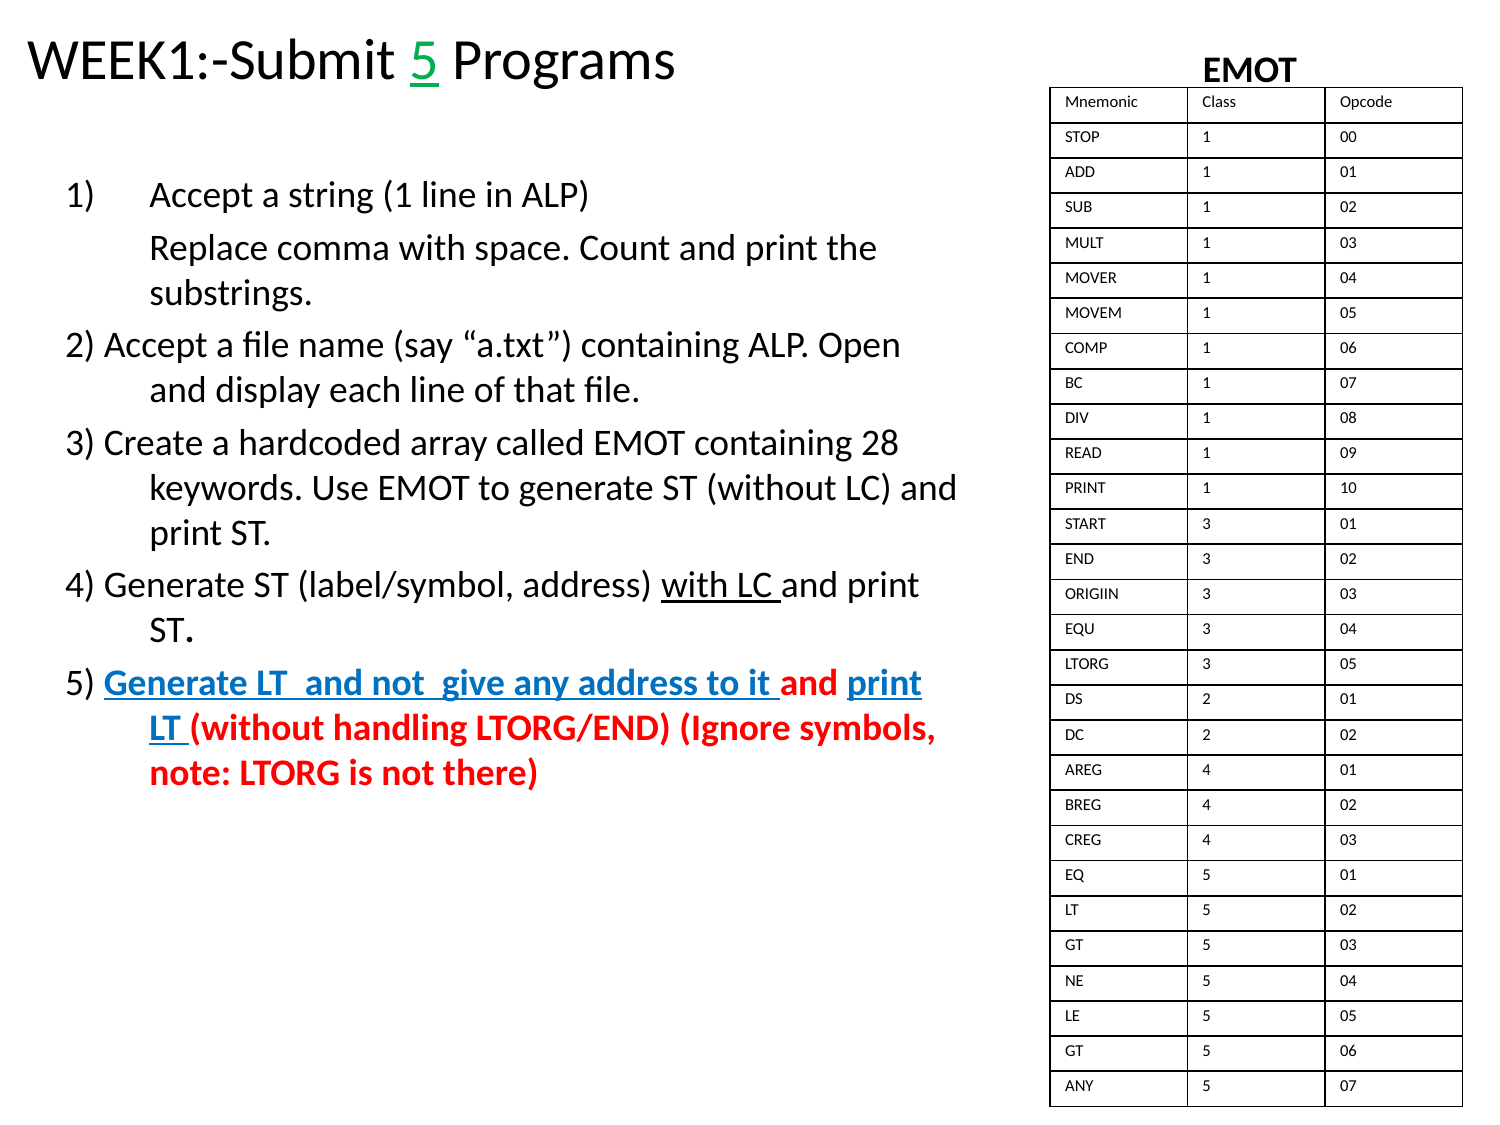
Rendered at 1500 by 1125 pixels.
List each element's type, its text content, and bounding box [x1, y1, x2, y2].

table_cell 3 [1188, 651, 1324, 684]
table_cell 2 [1188, 721, 1324, 754]
table_cell 4 [1188, 826, 1324, 860]
table_cell CREG [1051, 826, 1187, 860]
table_cell LT [1051, 897, 1187, 930]
table_cell 06 [1326, 1037, 1462, 1070]
table_cell DC [1051, 721, 1187, 754]
table_cell DIV [1051, 405, 1187, 438]
table_cell 1 [1188, 475, 1324, 508]
table_cell MOVEM [1051, 299, 1187, 333]
table_cell 05 [1326, 651, 1462, 684]
table_cell 01 [1326, 861, 1462, 895]
table_cell EQU [1051, 615, 1187, 649]
table_cell 5 [1188, 861, 1324, 895]
table_cell 07 [1326, 1072, 1462, 1106]
table_cell 03 [1326, 932, 1462, 965]
table_cell 5 [1188, 932, 1324, 965]
table_cell 03 [1326, 826, 1462, 860]
table_header Opcode [1326, 88, 1462, 122]
table_cell 02 [1326, 897, 1462, 930]
list Accept a string (1 line in ALP) Replace comma with space. Count and print the substrings. 2) Accept a file name (say “a.txt”) containing ALP. Open and display each line of that file. 3) Create a hardcoded array called EMOT containing 28 keywords. Use EMOT to generate ST (without LC) and print ST. 4) Generate ST (label/symbol, address) with LC and print ST. 5) Generate LT and not give any address to it and print LT (without handling LTORG/END) (Ignore symbols, note: LTORG is not there) [50, 162, 975, 838]
table_header Mnemonic [1051, 88, 1187, 122]
table_cell 04 [1326, 264, 1462, 297]
table_cell 02 [1326, 791, 1462, 825]
table_cell 02 [1326, 545, 1462, 579]
table_cell EQ [1051, 861, 1187, 895]
text_box EMOT [1188, 37, 1312, 98]
table_cell GT [1051, 1037, 1187, 1070]
table_cell 1 [1188, 334, 1324, 368]
table_cell 1 [1188, 264, 1324, 297]
table_cell 1 [1188, 370, 1324, 403]
table_cell 01 [1326, 756, 1462, 789]
table_cell NE [1051, 967, 1187, 1000]
table_cell ADD [1051, 159, 1187, 192]
table_cell 10 [1326, 475, 1462, 508]
table_cell PRINT [1051, 475, 1187, 508]
table_cell 02 [1326, 194, 1462, 227]
table_cell 3 [1188, 510, 1324, 543]
table_cell 2 [1188, 686, 1324, 719]
table_cell 5 [1188, 897, 1324, 930]
table_header Class [1188, 88, 1324, 122]
table_cell 07 [1326, 370, 1462, 403]
table_cell ORIGIIN [1051, 580, 1187, 614]
table_cell 02 [1326, 721, 1462, 754]
table_cell 3 [1188, 615, 1324, 649]
table_cell READ [1051, 440, 1187, 473]
table_cell 04 [1326, 615, 1462, 649]
table_cell START [1051, 510, 1187, 543]
table_cell 1 [1188, 229, 1324, 262]
table_cell AREG [1051, 756, 1187, 789]
table_cell 05 [1326, 299, 1462, 333]
table_cell 09 [1326, 440, 1462, 473]
table_cell STOP [1051, 124, 1187, 157]
table_cell 1 [1188, 405, 1324, 438]
table_cell 4 [1188, 791, 1324, 825]
table_cell 1 [1188, 440, 1324, 473]
table_cell 5 [1188, 1037, 1324, 1070]
table_cell 06 [1326, 334, 1462, 368]
table_cell DS [1051, 686, 1187, 719]
table_cell MOVER [1051, 264, 1187, 297]
table_cell 5 [1188, 967, 1324, 1000]
title WEEK1:-Submit 5 Programs [12, 12, 875, 100]
table_cell 4 [1188, 756, 1324, 789]
table_cell 1 [1188, 194, 1324, 227]
table_cell SUB [1051, 194, 1187, 227]
table_cell GT [1051, 932, 1187, 965]
table_cell BC [1051, 370, 1187, 403]
table_cell ANY [1051, 1072, 1187, 1106]
table_cell MULT [1051, 229, 1187, 262]
table_cell 01 [1326, 159, 1462, 192]
table_cell LE [1051, 1002, 1187, 1035]
table_cell BREG [1051, 791, 1187, 825]
table_cell END [1051, 545, 1187, 579]
table_cell 1 [1188, 159, 1324, 192]
table_cell 05 [1326, 1002, 1462, 1035]
table_cell 03 [1326, 229, 1462, 262]
table_cell LTORG [1051, 651, 1187, 684]
table_cell 08 [1326, 405, 1462, 438]
table_cell 1 [1188, 124, 1324, 157]
table_cell 04 [1326, 967, 1462, 1000]
table_cell 3 [1188, 545, 1324, 579]
table_cell 01 [1326, 686, 1462, 719]
table_cell 00 [1326, 124, 1462, 157]
table_cell 3 [1188, 580, 1324, 614]
table_cell 01 [1326, 510, 1462, 543]
table_cell COMP [1051, 334, 1187, 368]
table_cell 03 [1326, 580, 1462, 614]
table_cell 5 [1188, 1072, 1324, 1106]
table_cell 1 [1188, 299, 1324, 333]
table_cell 5 [1188, 1002, 1324, 1035]
